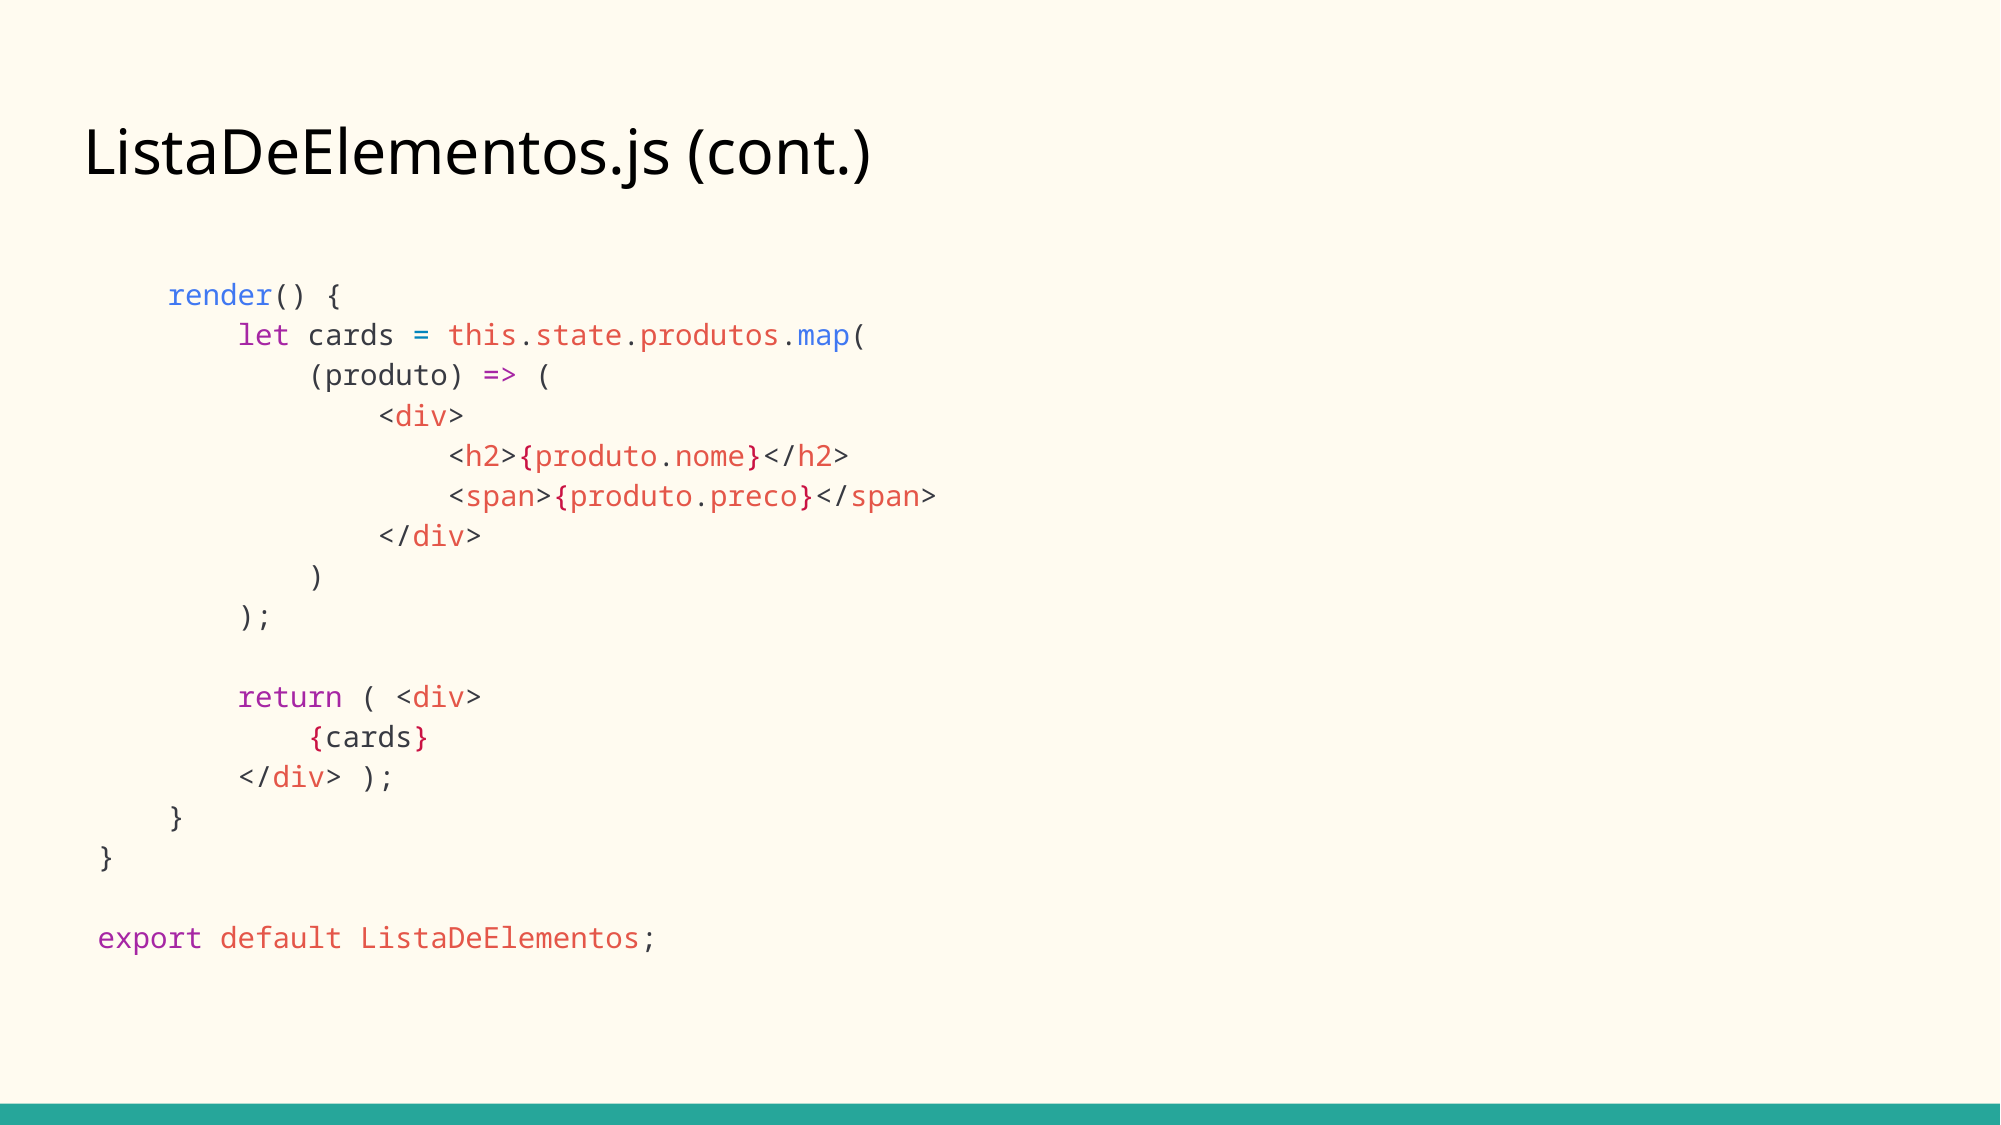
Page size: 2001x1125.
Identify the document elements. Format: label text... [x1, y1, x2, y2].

title ListaDeElementos.js (cont.) [68, 97, 1932, 232]
list render() { let cards = this.state.produtos.map( (produto) => ( <div> <h2>{produto.nome}</h2> <span>{produto.preco}</span> </div> ) ); return ( <div> {cards} </div> ); } } export default ListaDeElementos; [68, 256, 1932, 1000]
